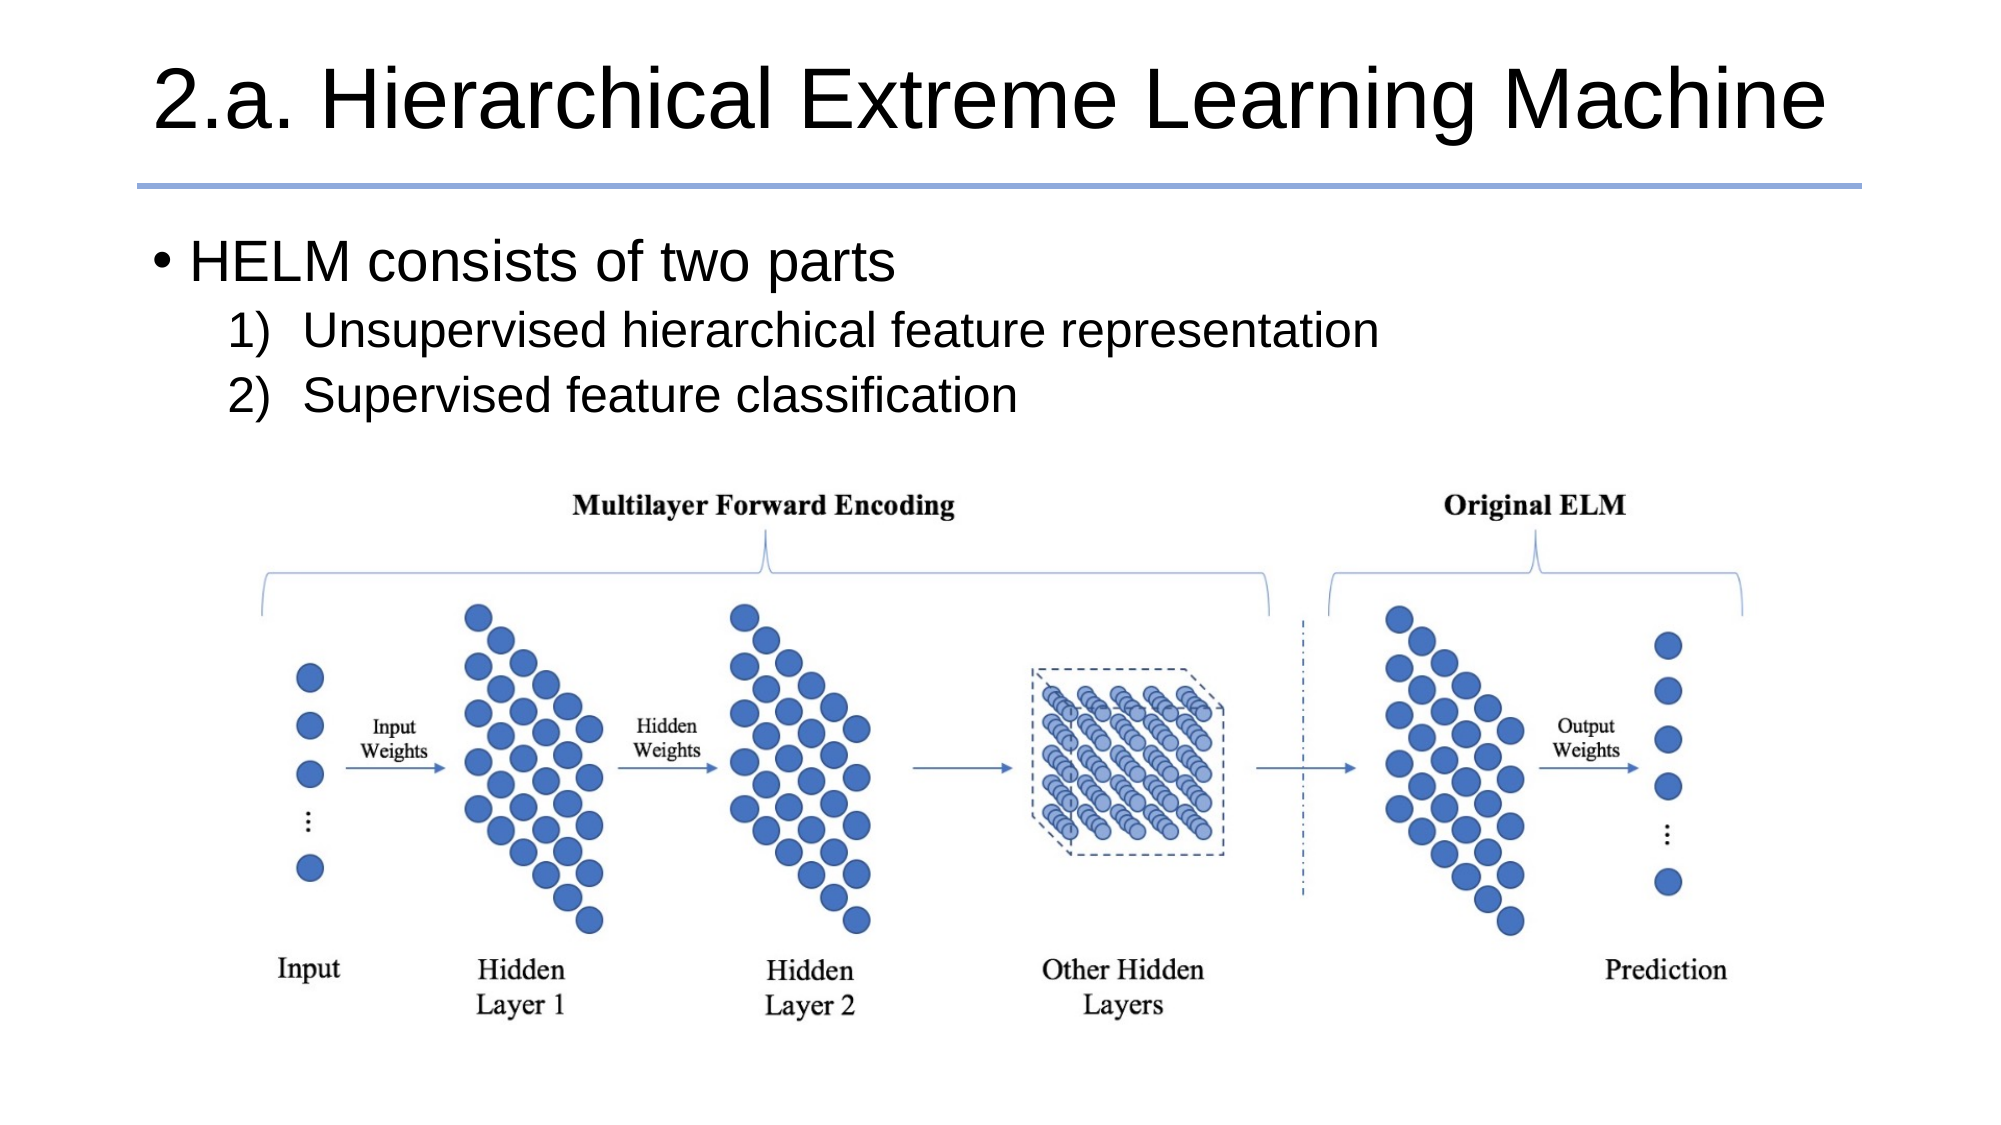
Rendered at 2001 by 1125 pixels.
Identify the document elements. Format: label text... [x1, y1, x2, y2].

picture [224, 449, 1775, 1054]
list HELM consists of two parts Unsupervised hierarchical feature representation Supervised feature classification [137, 223, 1863, 1091]
title 2.a. Hierarchical Extreme Learning Machine [137, 44, 1863, 158]
